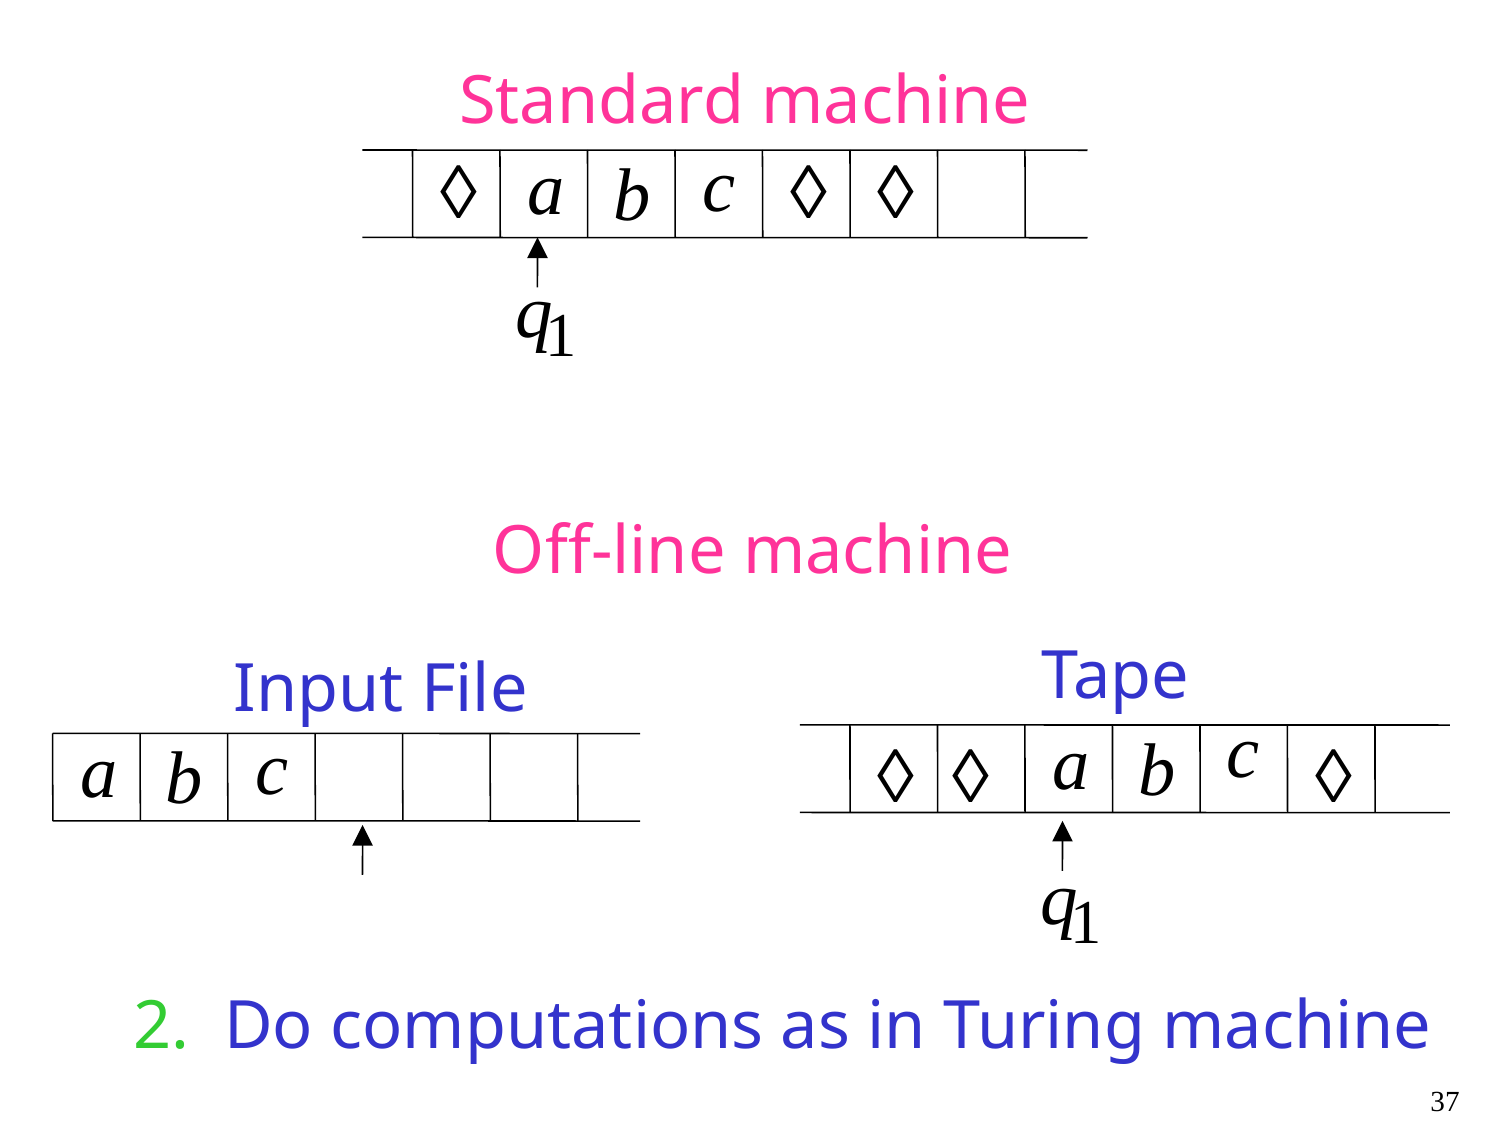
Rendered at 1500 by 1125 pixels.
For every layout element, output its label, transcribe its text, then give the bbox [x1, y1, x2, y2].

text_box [1137, 737, 1180, 802]
text_box Input File [218, 637, 544, 733]
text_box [437, 162, 480, 224]
text_box [352, 825, 373, 875]
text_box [1312, 745, 1355, 807]
slide_number 37 [1162, 1074, 1475, 1125]
text_box [1052, 820, 1073, 860]
text_box Off-line machine [478, 499, 1028, 595]
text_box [164, 745, 207, 811]
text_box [1049, 749, 1094, 796]
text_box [77, 758, 122, 805]
text_box Standard machine [444, 49, 1046, 145]
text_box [1037, 862, 1101, 949]
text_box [253, 754, 294, 801]
text_box [527, 237, 548, 273]
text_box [612, 162, 655, 228]
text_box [874, 162, 917, 224]
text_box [512, 274, 576, 361]
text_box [949, 745, 992, 807]
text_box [700, 171, 741, 218]
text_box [1224, 737, 1265, 784]
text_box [787, 162, 830, 224]
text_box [874, 745, 917, 807]
text_box Tape [1026, 624, 1205, 720]
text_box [524, 174, 569, 221]
text_box 2. Do computations as in Turing machine [118, 974, 1448, 1070]
